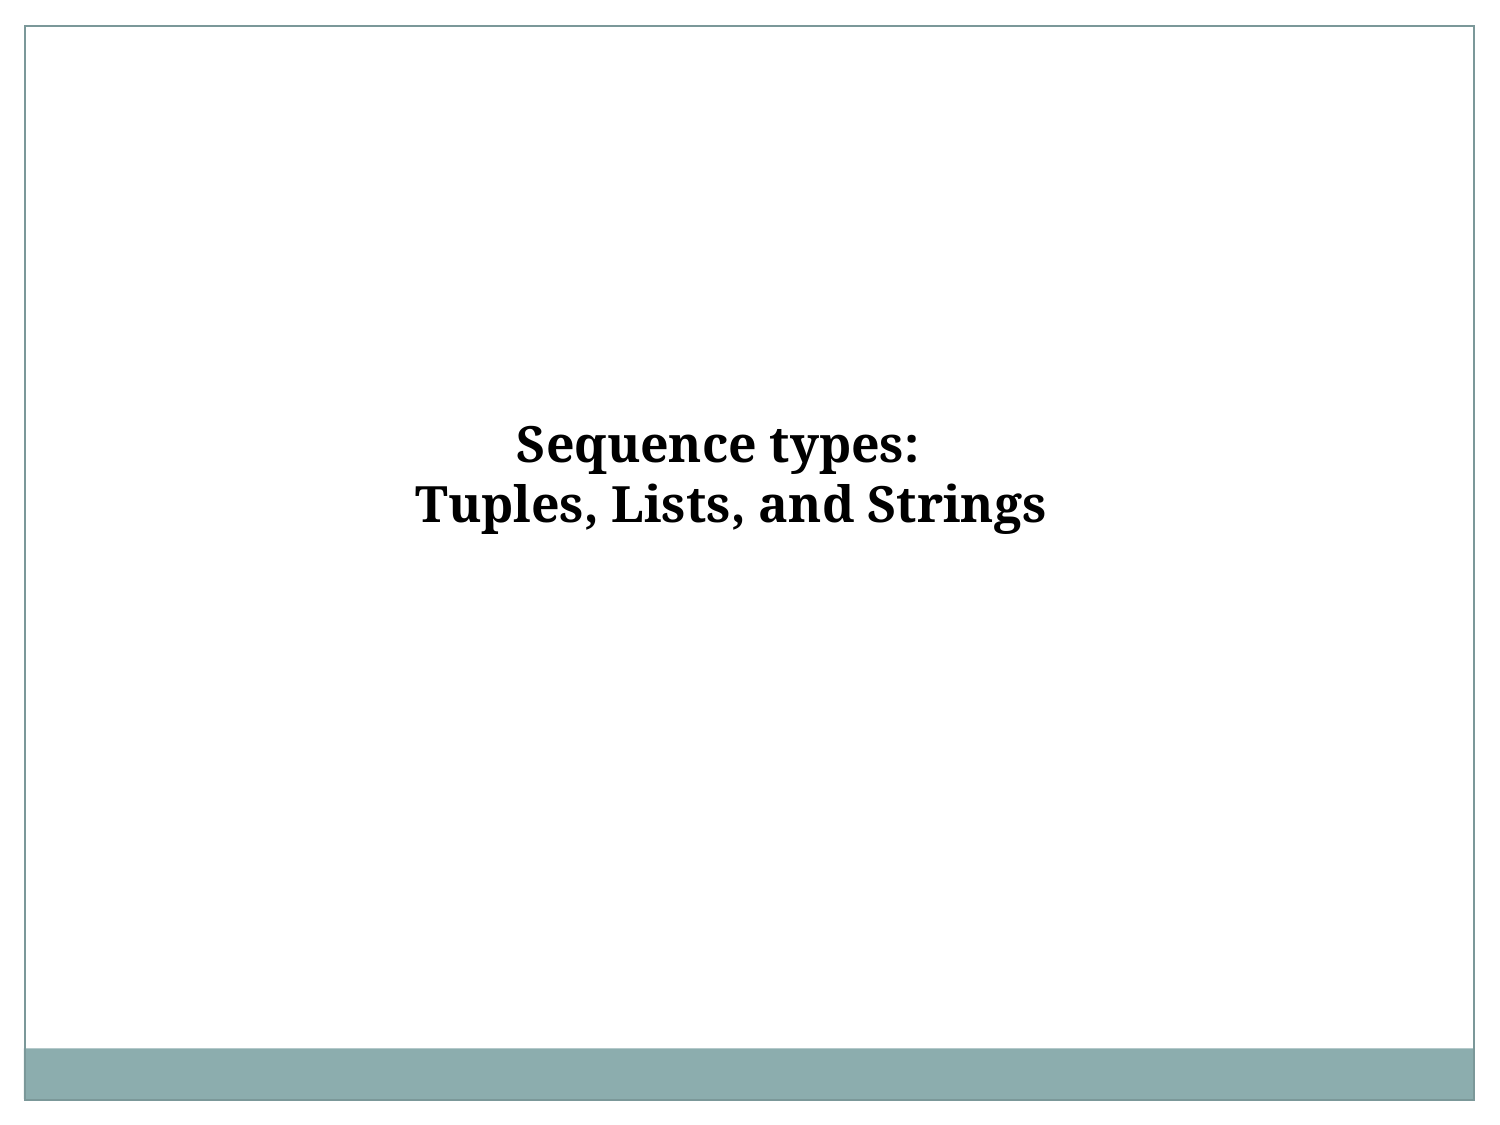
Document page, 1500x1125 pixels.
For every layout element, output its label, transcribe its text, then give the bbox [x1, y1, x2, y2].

text_box Sequence types: Tuples, Lists, and Strings [362, 404, 1100, 540]
